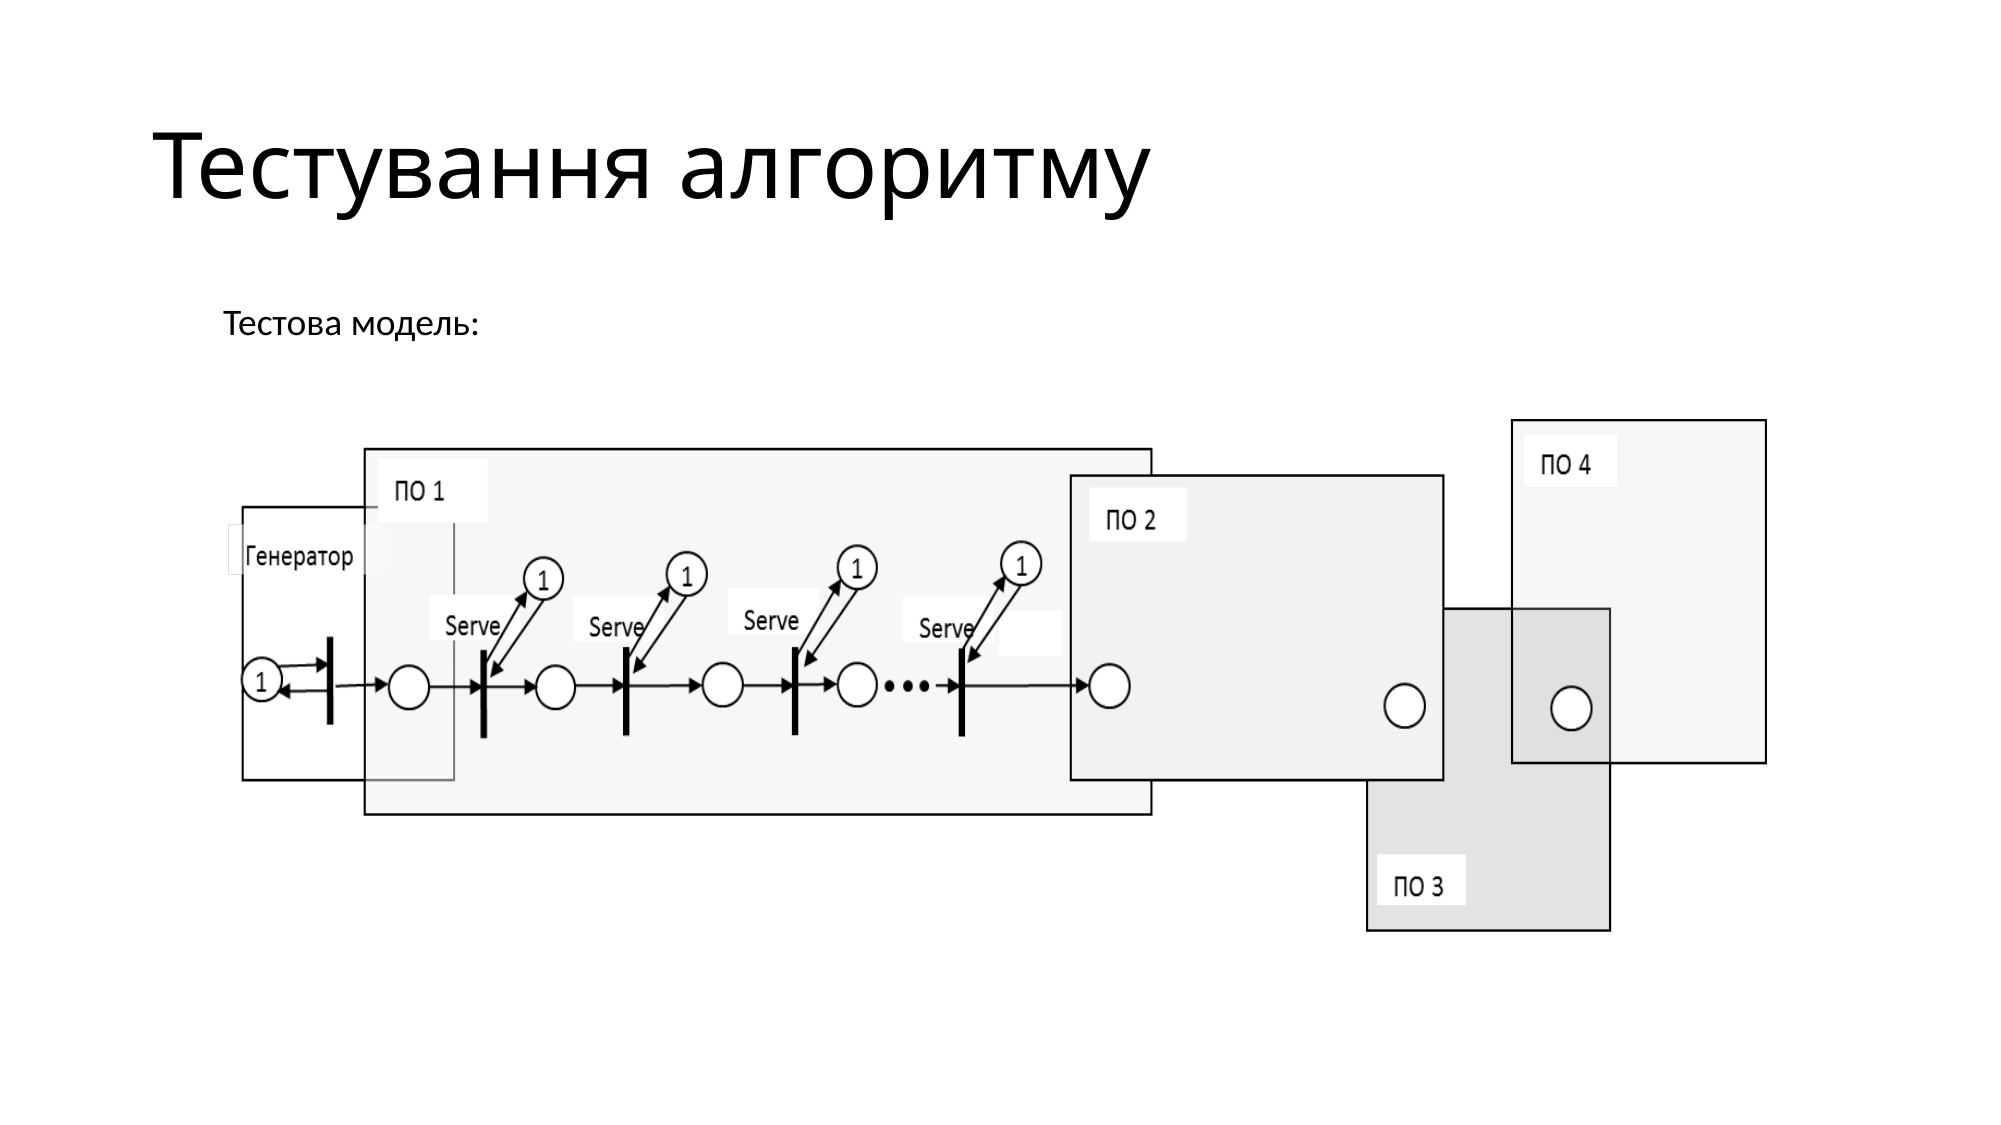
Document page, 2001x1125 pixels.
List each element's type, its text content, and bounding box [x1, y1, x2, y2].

title Тестування алгоритму [137, 59, 1863, 278]
picture [221, 419, 1767, 961]
text_box Тестова модель: [208, 290, 496, 350]
